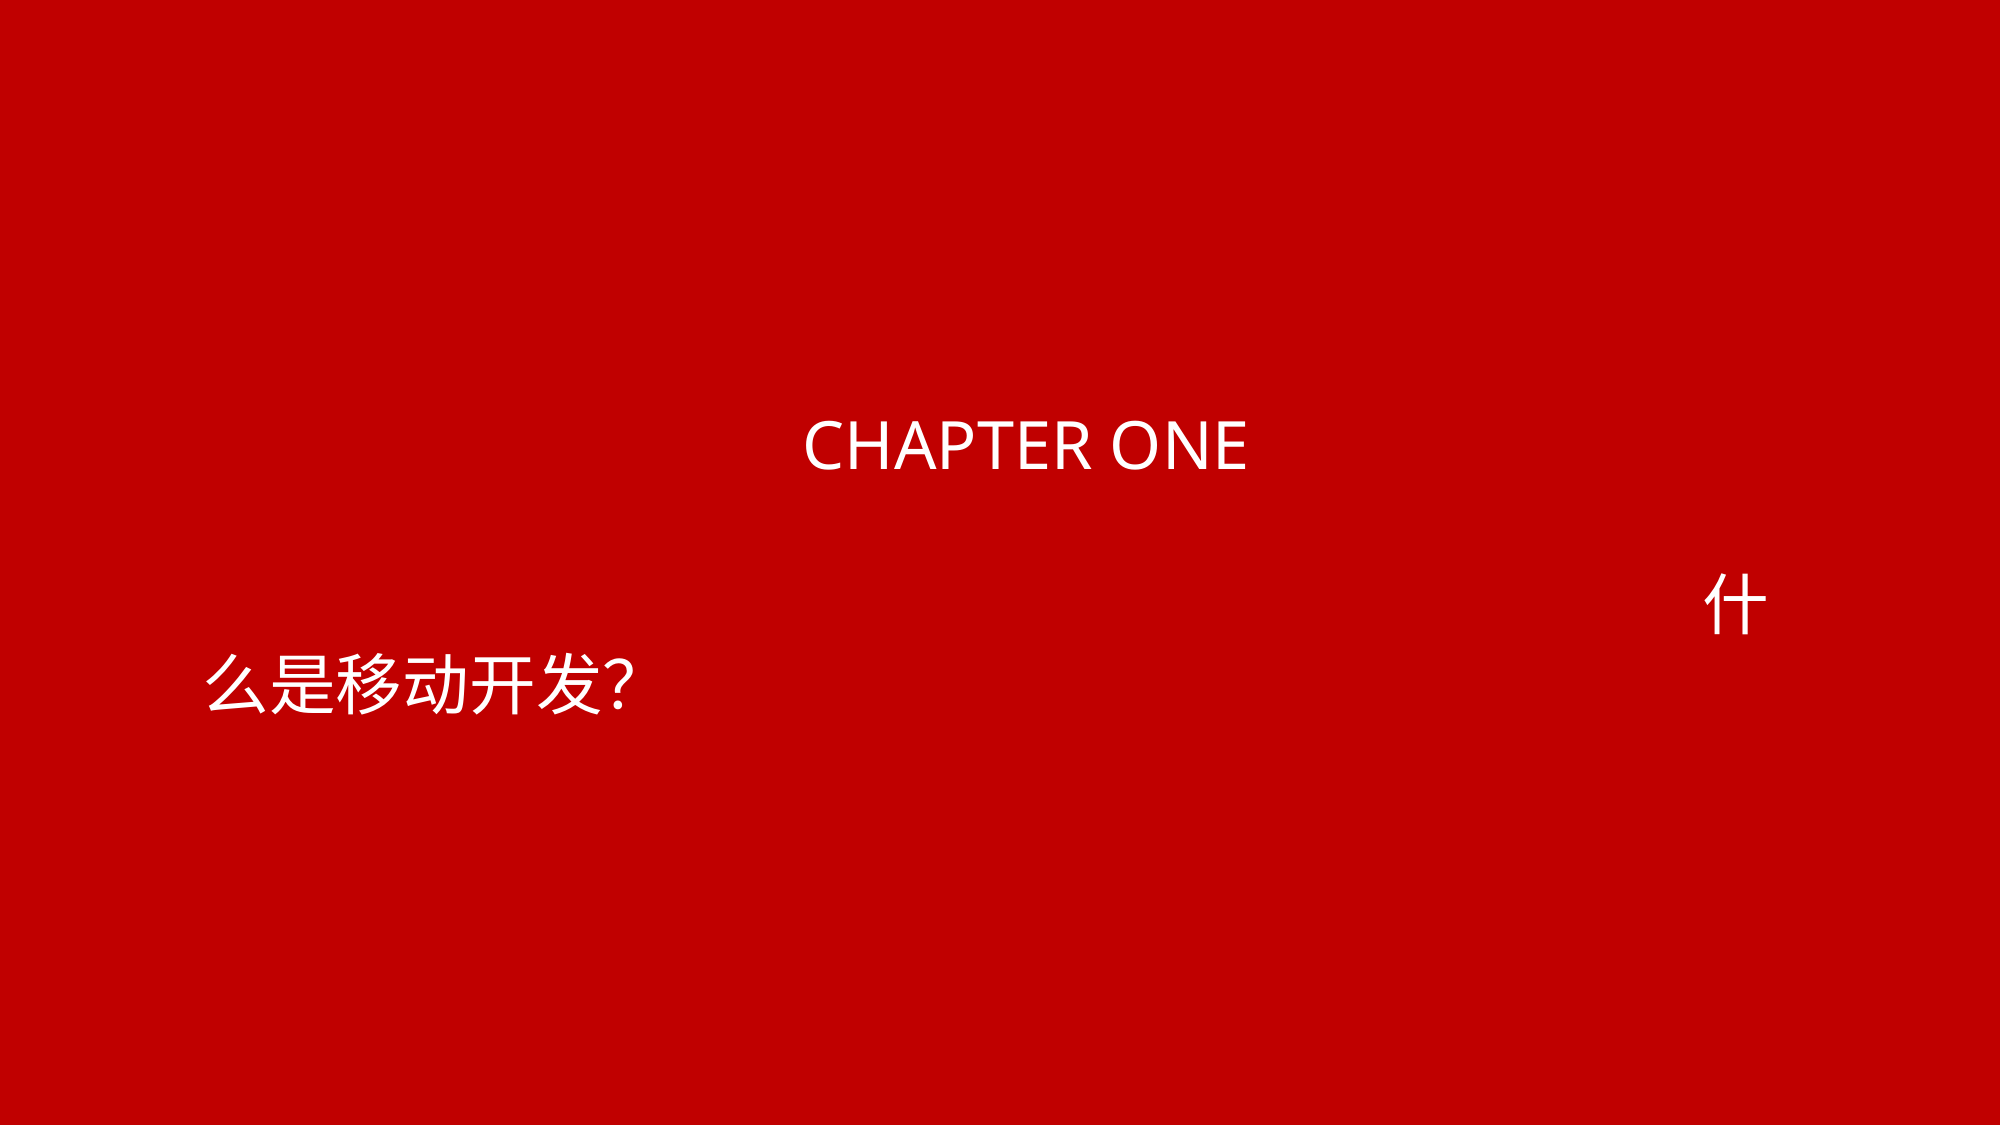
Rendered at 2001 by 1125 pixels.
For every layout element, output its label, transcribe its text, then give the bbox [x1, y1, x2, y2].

title Chapter one 什么是移动开发？ [187, 406, 1813, 719]
